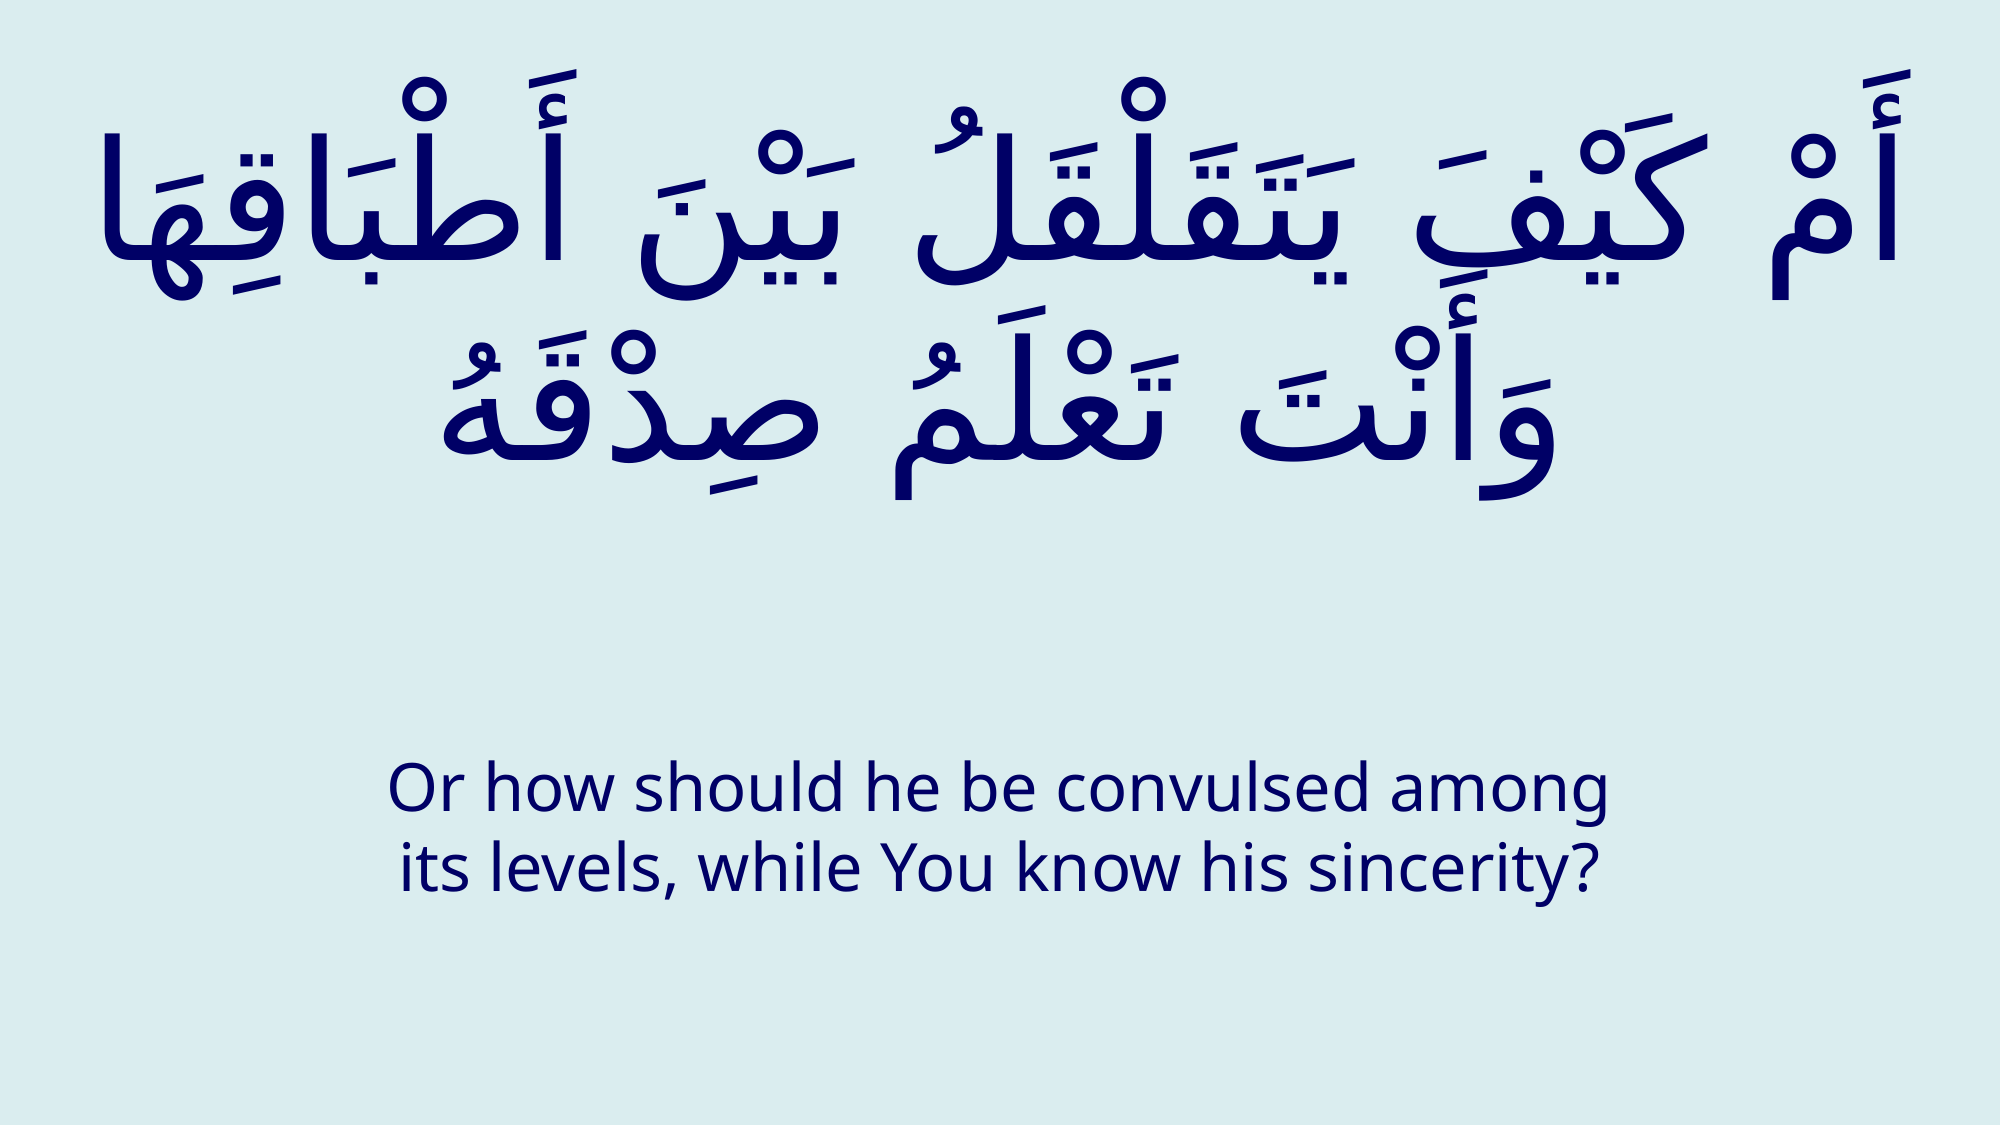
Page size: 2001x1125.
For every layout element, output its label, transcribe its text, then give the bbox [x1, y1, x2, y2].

title أَمْ كَیْفَ یَتَقَلْقَلُ بَیْنَ أَطْبَاقِهَا وَأَنْتَ تَعْلَمُ صِدْقَهُ [0, 200, 2000, 388]
list Or how should he be convulsed among its levels, while You know his sincerity? [356, 737, 1644, 1050]
